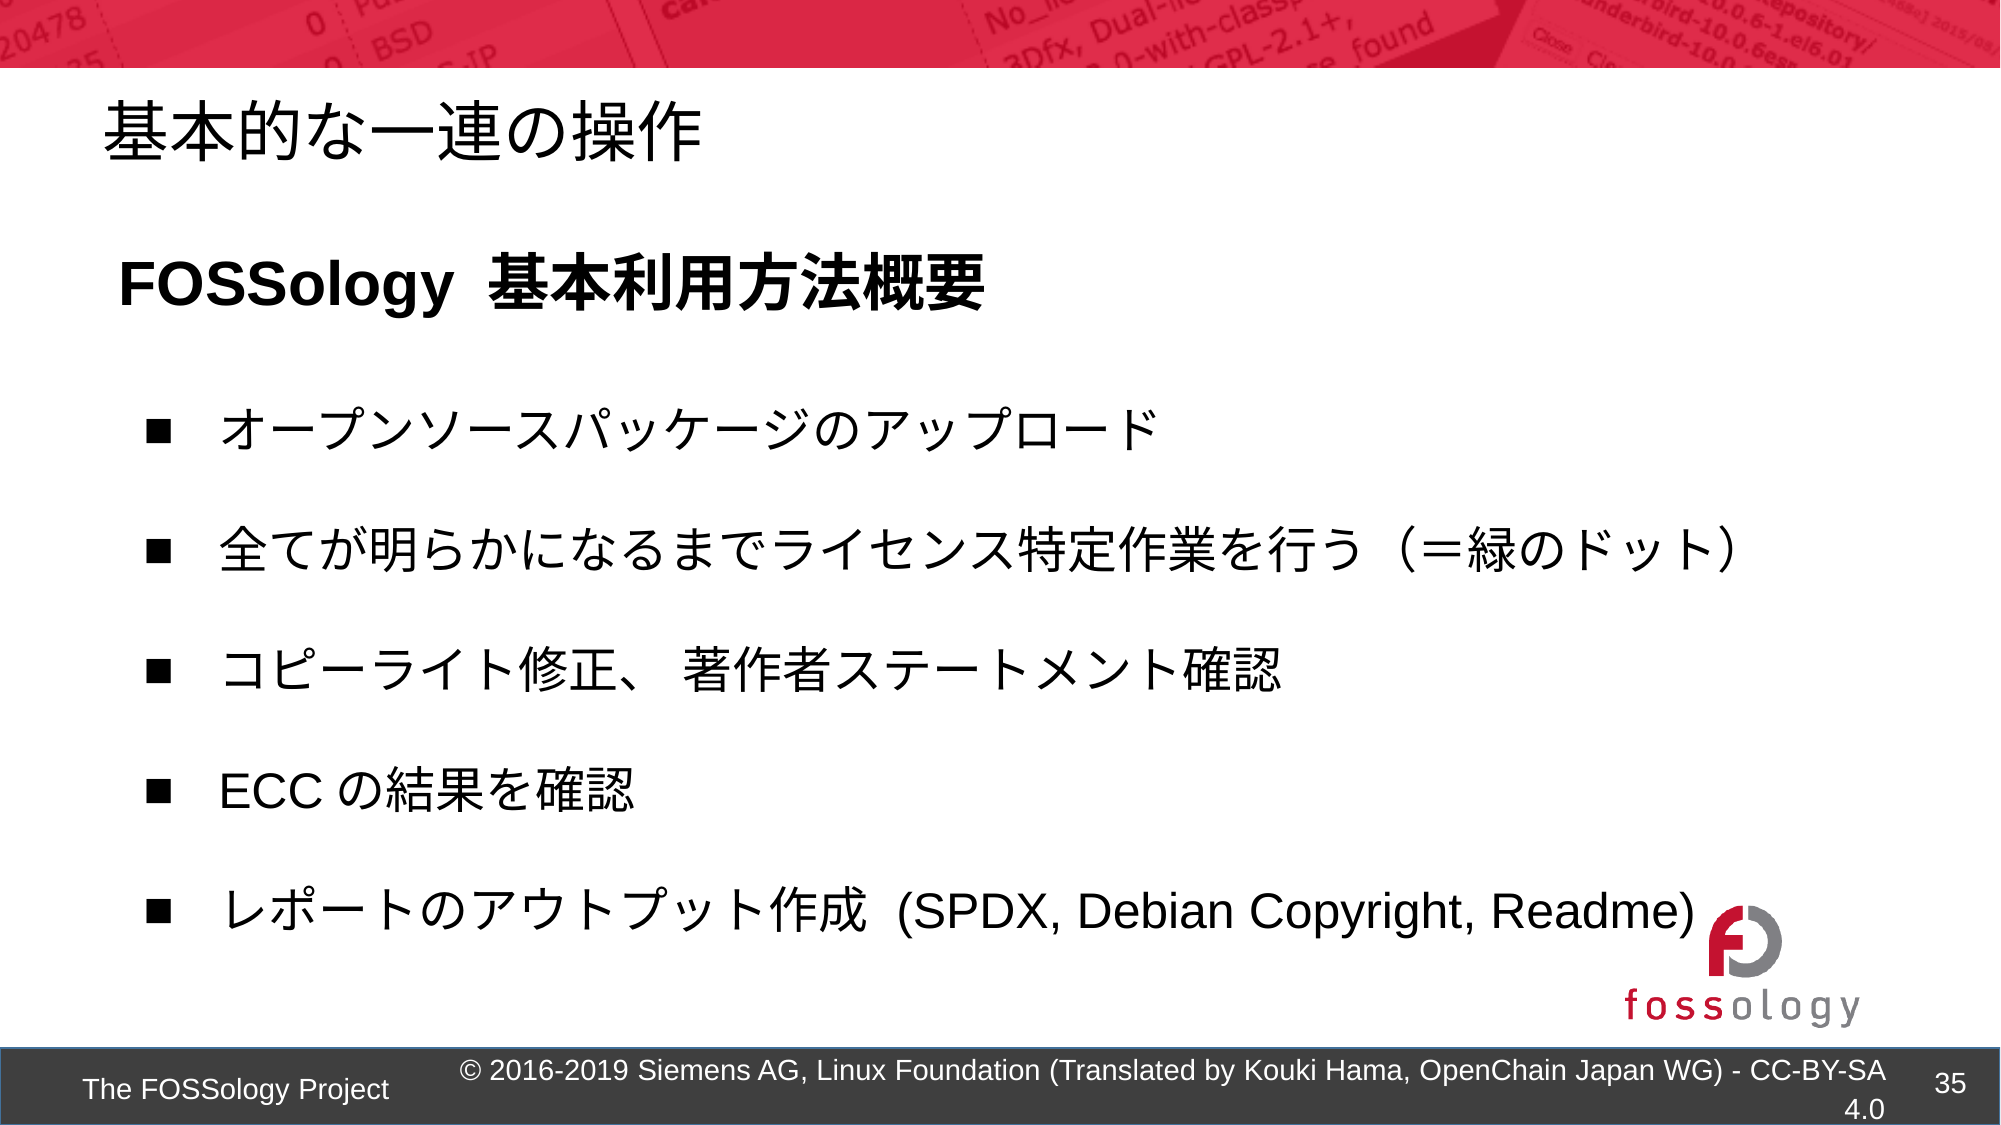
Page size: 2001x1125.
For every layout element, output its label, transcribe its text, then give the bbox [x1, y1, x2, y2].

picture [1621, 983, 1863, 1031]
text_box FOSSology 基本利用方法概要 オープンソースパッケージのアップロード 全てが明らかになるまでライセンス特定作業を行う（＝緑のドット） コピーライト修正、 著作者ステートメント確認 ECCの結果を確認 レポートのアウトプット作成 (SPDX, Debian Copyright, Readme) [118, 231, 1914, 983]
text_box 基本的な一連の操作 [0, 0, 2000, 208]
